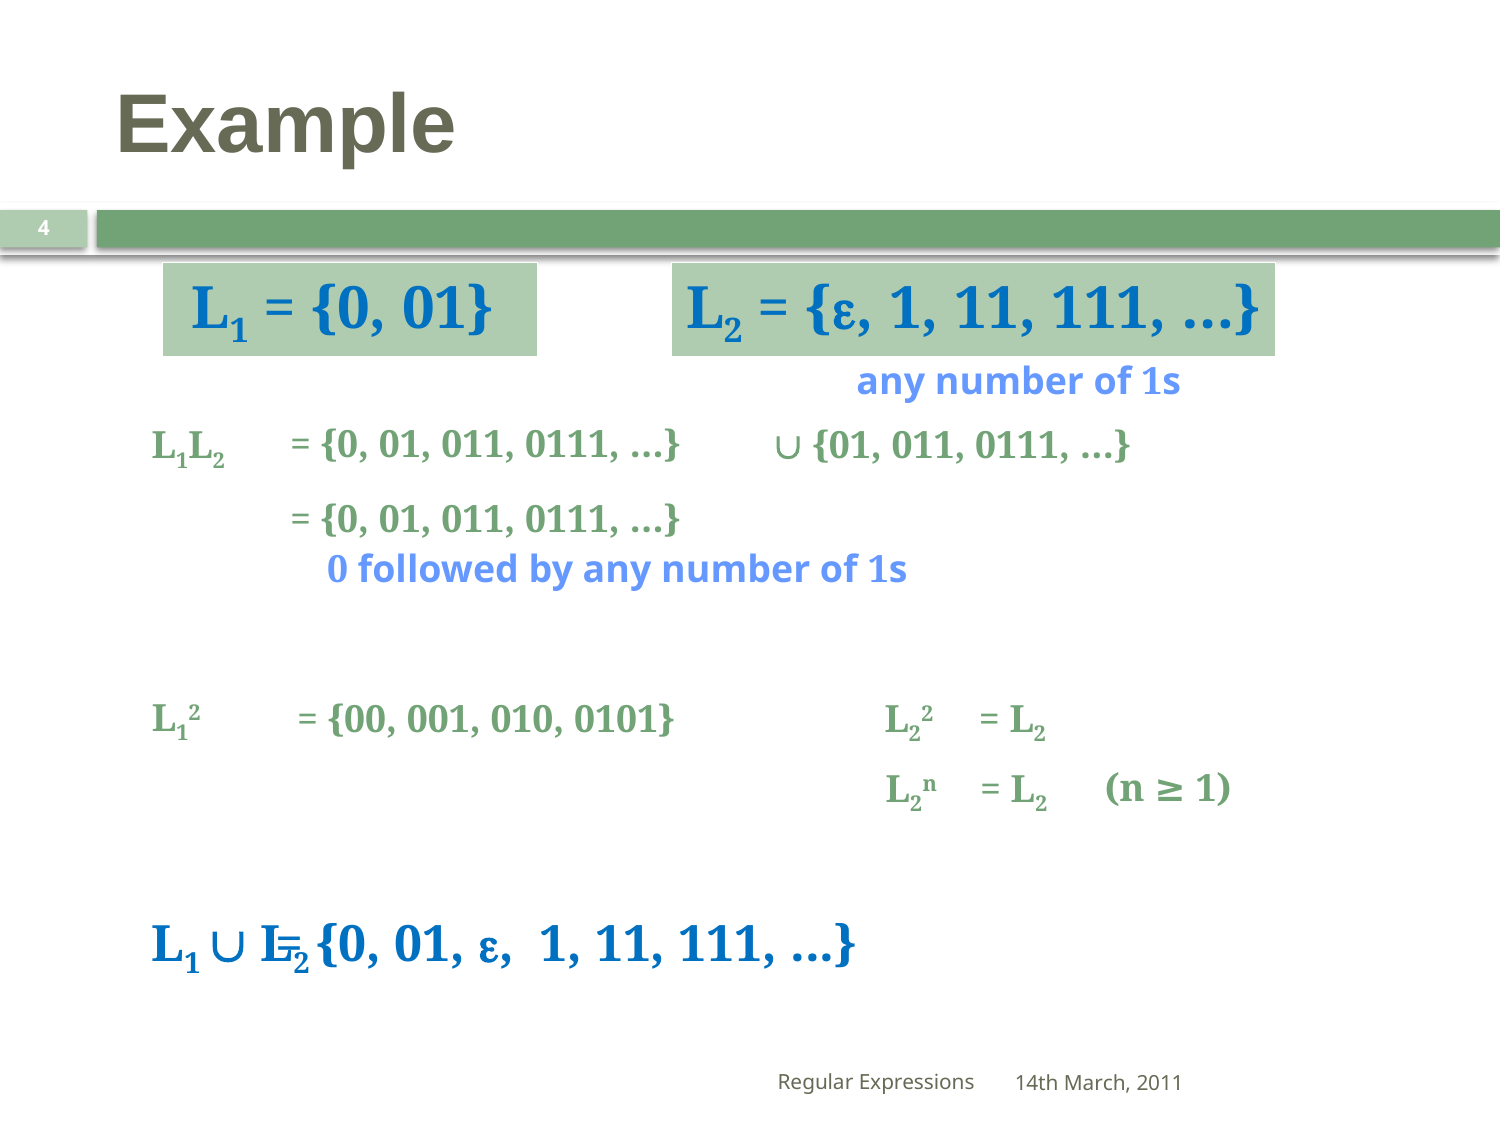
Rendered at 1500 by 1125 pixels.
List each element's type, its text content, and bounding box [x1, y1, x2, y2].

text_box any number of 1s [841, 349, 1196, 410]
text_box = {0, 01, 011, 0111, …} [275, 412, 696, 473]
text_box L22 [869, 687, 949, 754]
text_box 0 followed by any number of 1s [312, 537, 923, 598]
text_box L1L2 [136, 413, 240, 480]
text_box L12 [137, 686, 216, 753]
text_box L1 = {0, 01} [162, 262, 538, 357]
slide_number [999, 1052, 1438, 1113]
title Example [100, 37, 1438, 200]
text_box = {0, 01, e, 1, 11, 111, ...} [260, 904, 872, 979]
text_box = L2 [964, 687, 1071, 754]
text_box (n ≥ 1) [1089, 756, 1247, 817]
slide_number 4 [0, 208, 88, 249]
footer Regular Expressions [99, 1052, 990, 1113]
text_box L1  L2 [136, 904, 338, 988]
text_box = {00, 001, 010, 0101} [282, 687, 690, 748]
text_box = L2 [965, 757, 1073, 824]
text_box  {01, 011, 0111, …} [758, 413, 1146, 474]
text_box L2 = {e, 1, 11, 111, …} [671, 262, 1276, 357]
text_box = {0, 01, 011, 0111, …} [275, 487, 696, 548]
text_box L2n [870, 757, 952, 824]
